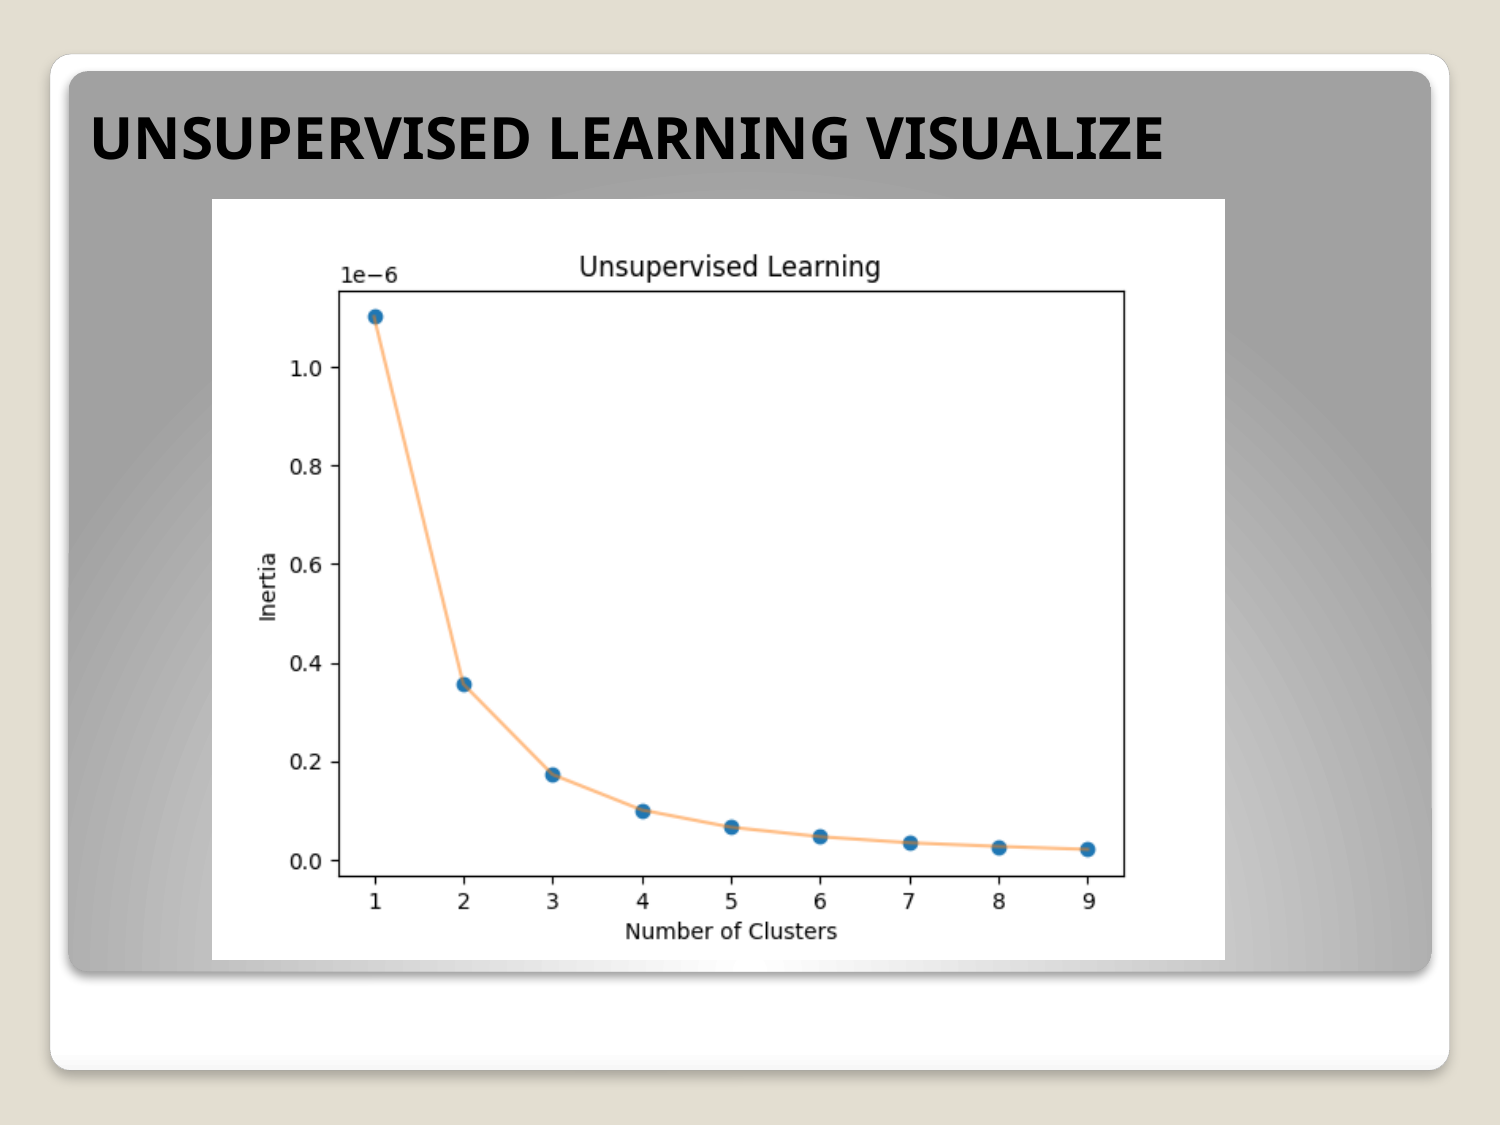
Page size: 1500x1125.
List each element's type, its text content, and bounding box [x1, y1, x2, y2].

picture [212, 199, 1226, 960]
title UNSUPERVISED LEARNING VISUALIZE [75, 6, 1418, 179]
